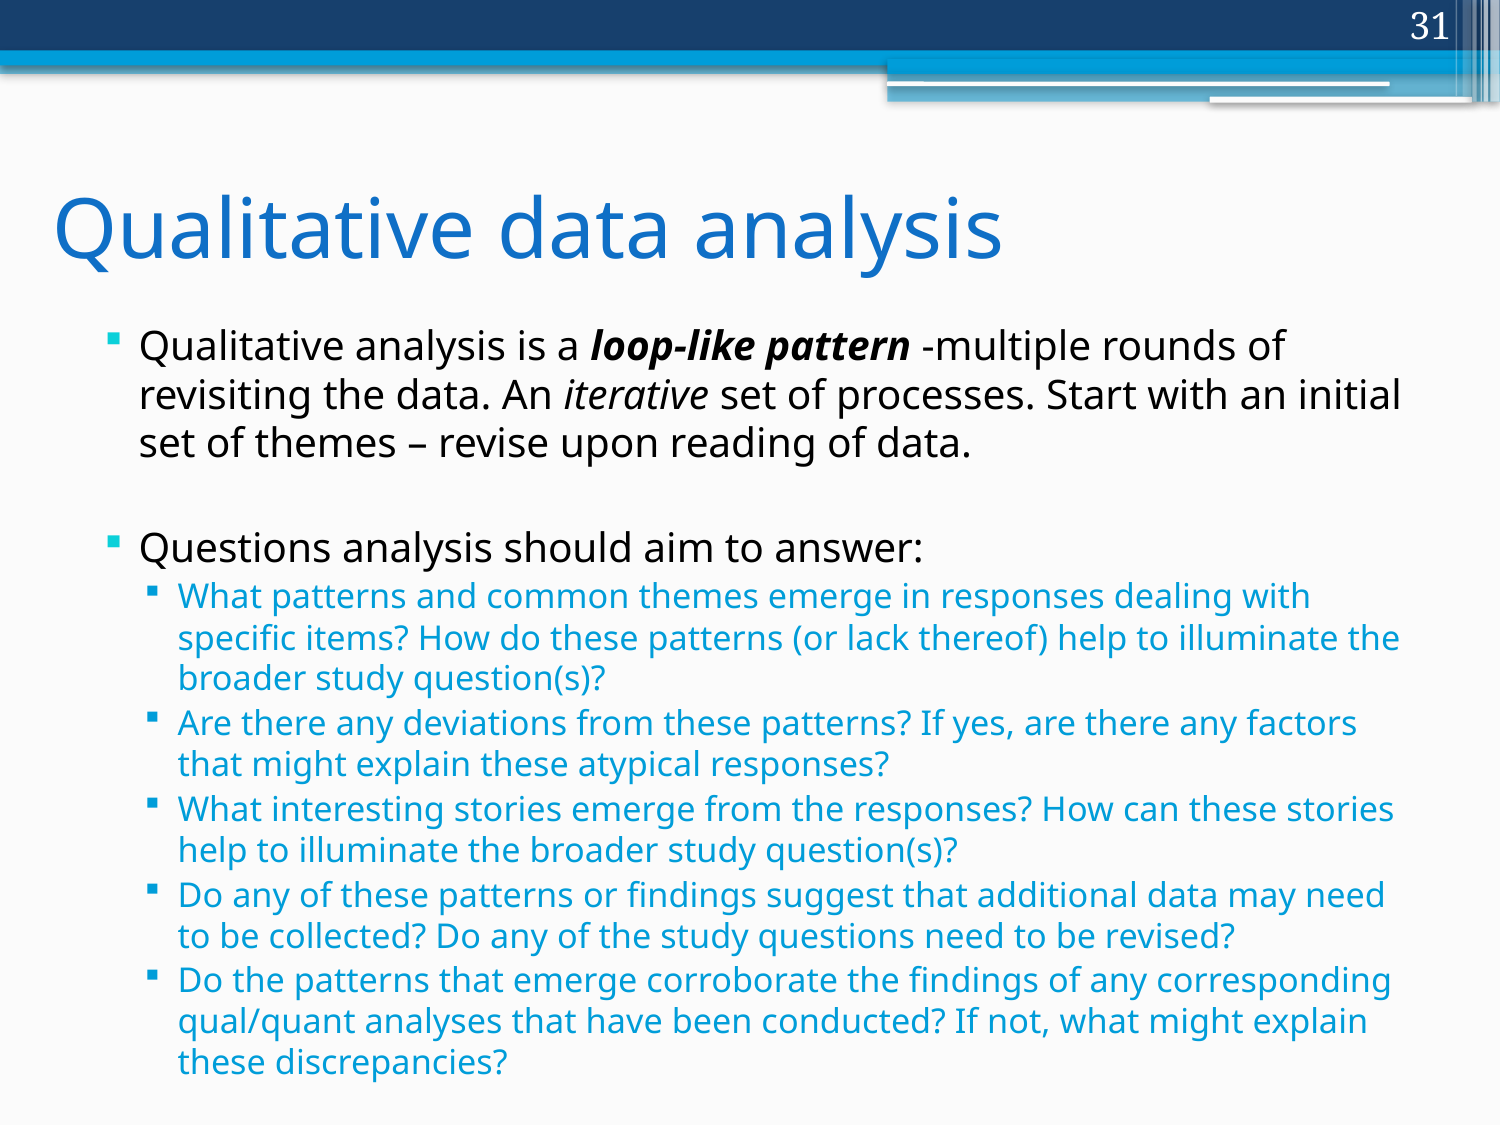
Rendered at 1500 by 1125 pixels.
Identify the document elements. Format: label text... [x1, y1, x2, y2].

title Qualitative data analysis [37, 137, 1388, 313]
list Qualitative analysis is a loop-like pattern -multiple rounds of revisiting the data. An iterative set of processes. Start with an initial set of themes – revise upon reading of data. Questions analysis should aim to answer: What patterns and common themes emerge in responses dealing with specific items? How do these patterns (or lack thereof) help to illuminate the broader study question(s)? Are there any deviations from these patterns? If yes, are there any factors that might explain these atypical responses? What interesting stories emerge from the responses? How can these stories help to illuminate the broader study question(s)? Do any of these patterns or findings suggest that additional data may need to be collected? Do any of the study questions need to be revised? Do the patterns that emerge corroborate the findings of any corresponding qual/quant analyses that have been conducted? If not, what might explain these discrepancies? [75, 312, 1425, 1100]
slide_number 31 [1341, 0, 1466, 61]
